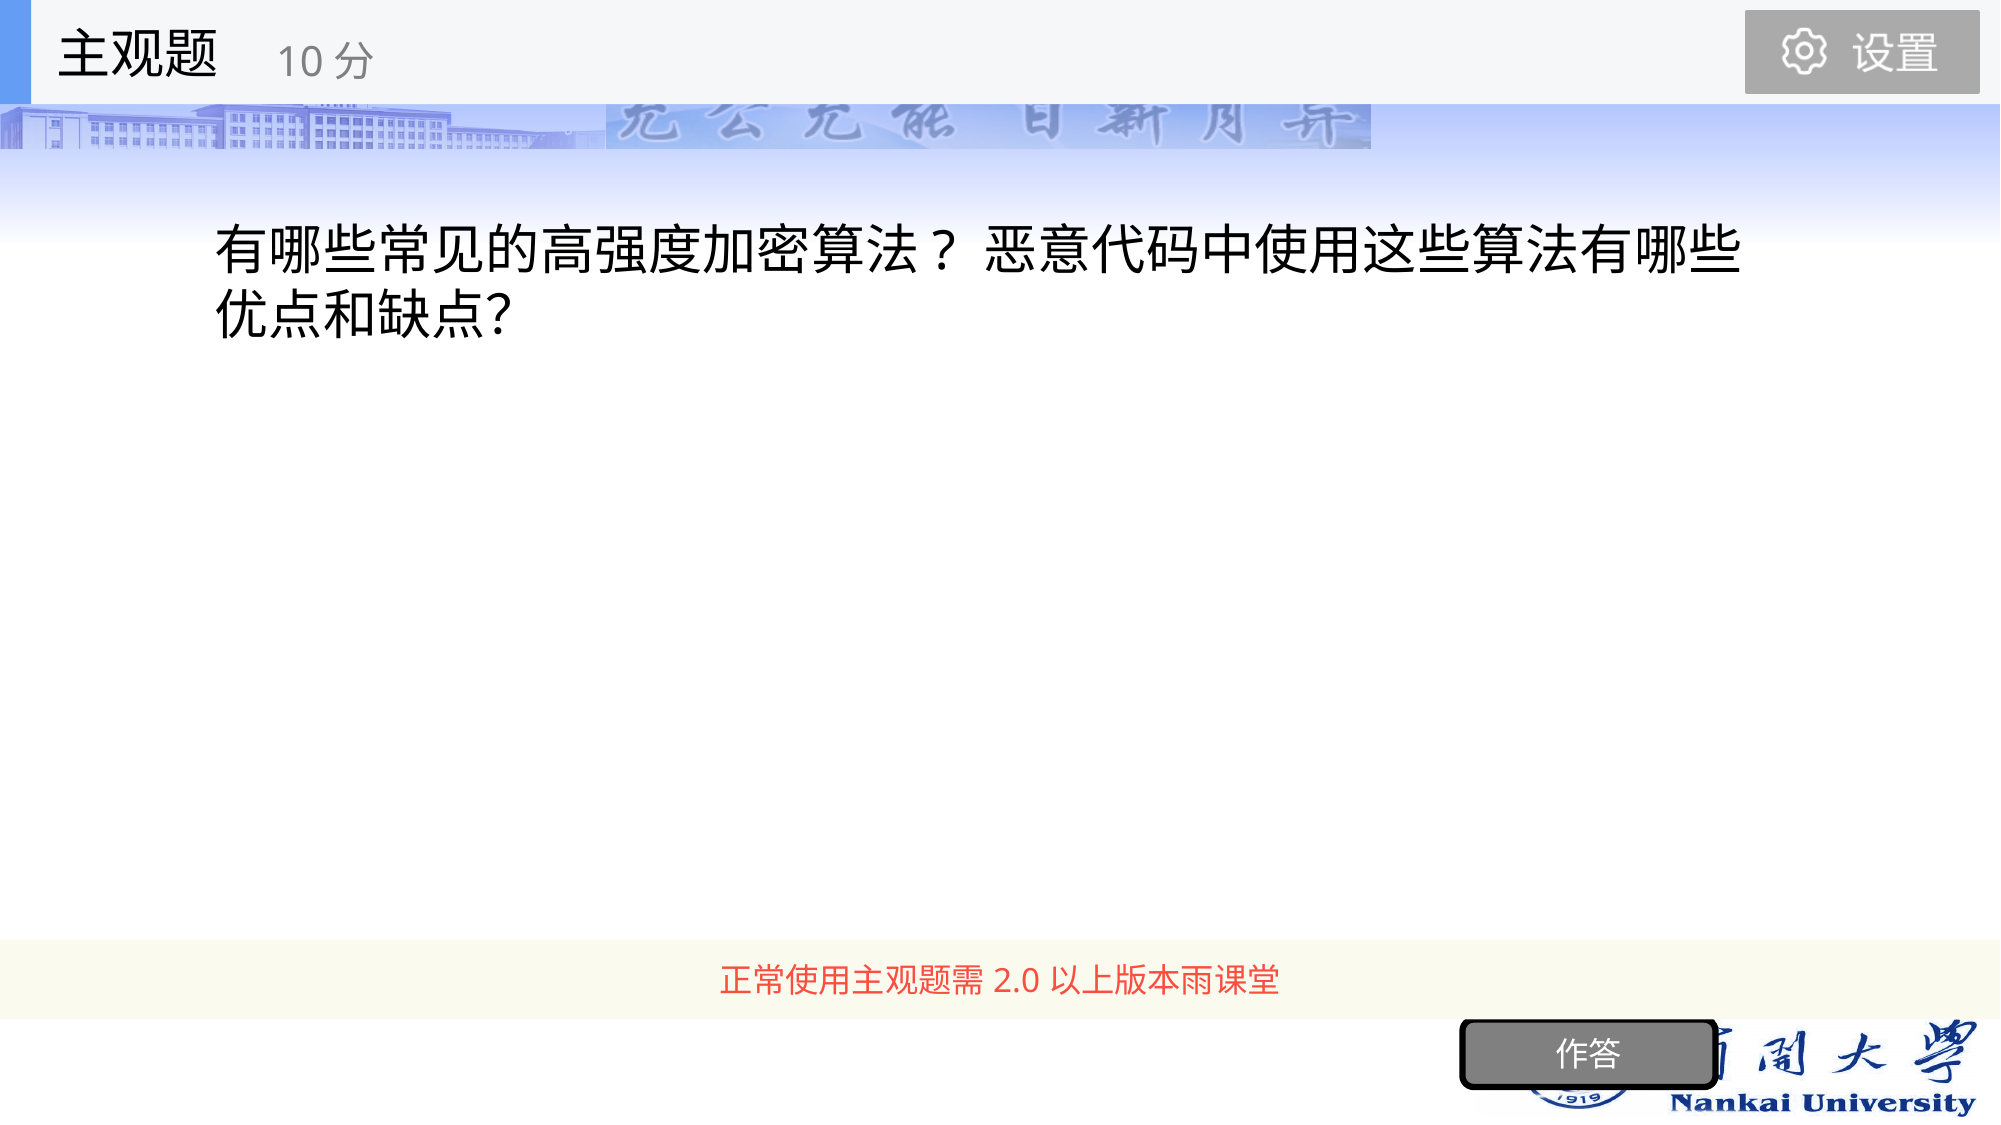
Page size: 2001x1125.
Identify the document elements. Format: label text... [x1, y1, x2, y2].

picture [1745, 10, 1980, 94]
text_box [0, 0, 2000, 105]
text_box 有哪些常见的高强度加密算法? 恶意代码中使用这些算法有哪些优点和缺点？ [200, 105, 1800, 456]
picture [1456, 1021, 1977, 1125]
text_box 作答 [0, 105, 200, 115]
text_box 正常使用主观题需2.0以上版本雨课堂 [0, 938, 2000, 1021]
text_box 作答 [1461, 1021, 1717, 1089]
